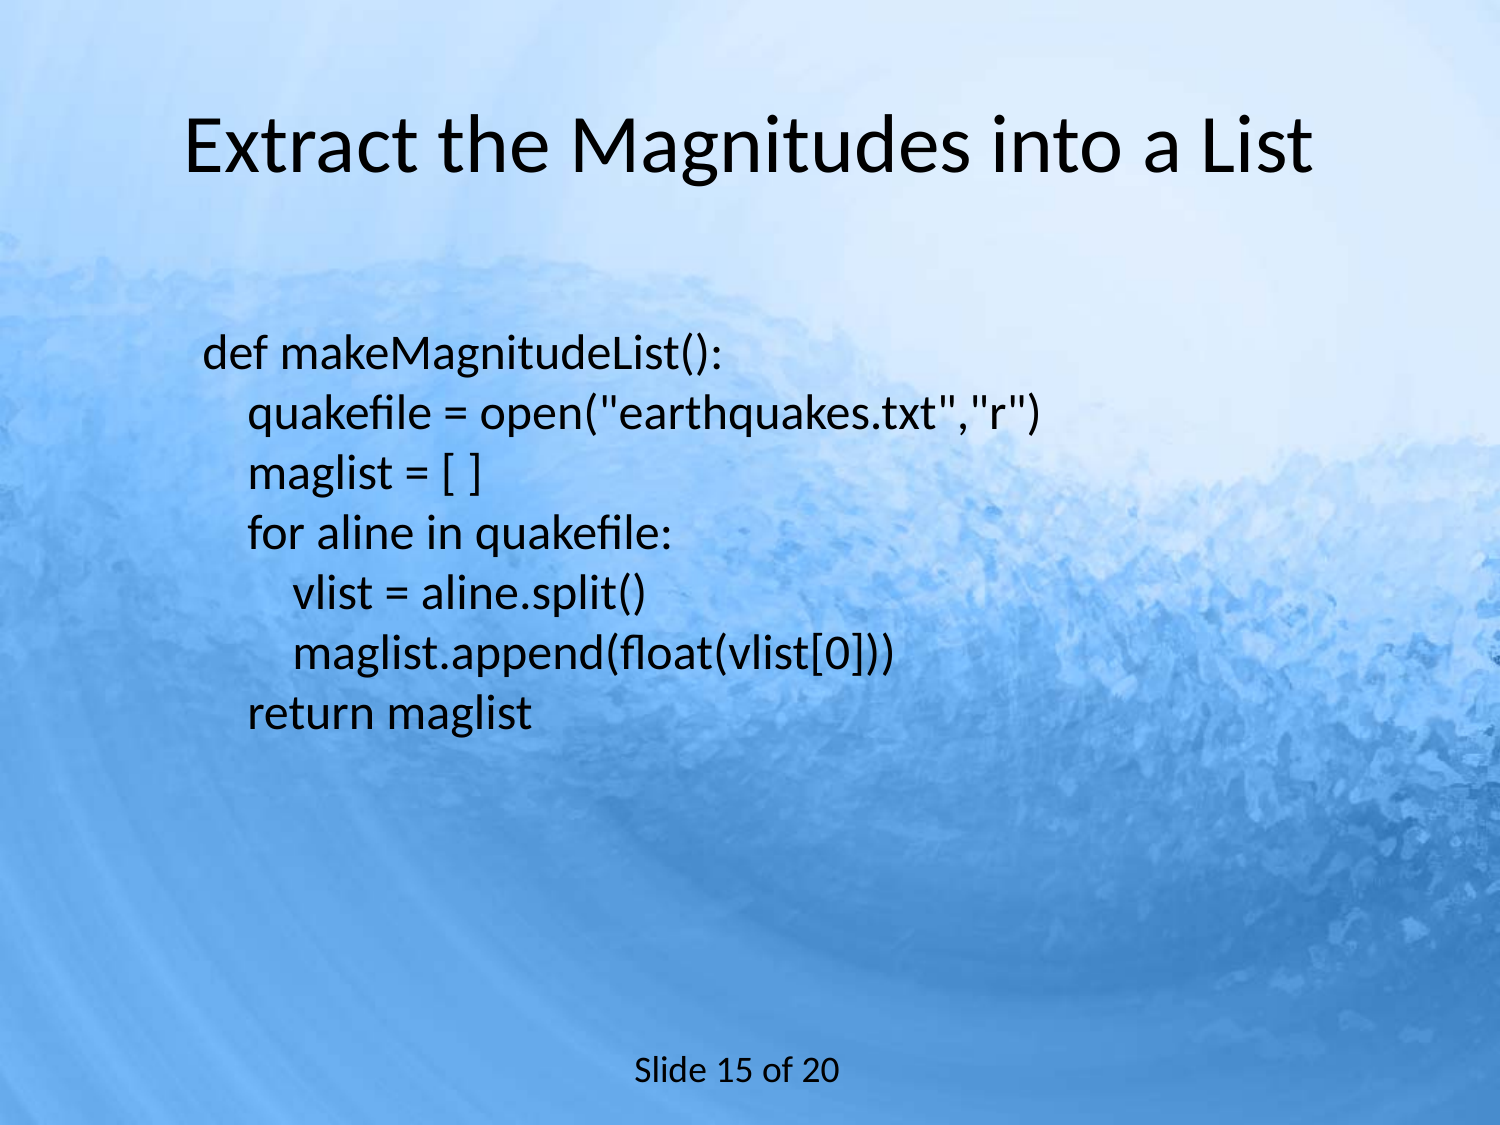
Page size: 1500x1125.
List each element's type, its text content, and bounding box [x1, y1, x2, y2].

text_box def makeMagnitudeList(): quakefile = open("earthquakes.txt","r") maglist = [ ] for aline in quakefile: vlist = aline.split() maglist.append(float(vlist[0])) return maglist [187, 312, 1238, 748]
picture [0, 0, 1500, 1125]
title Extract the Magnitudes into a List [75, 45, 1425, 233]
